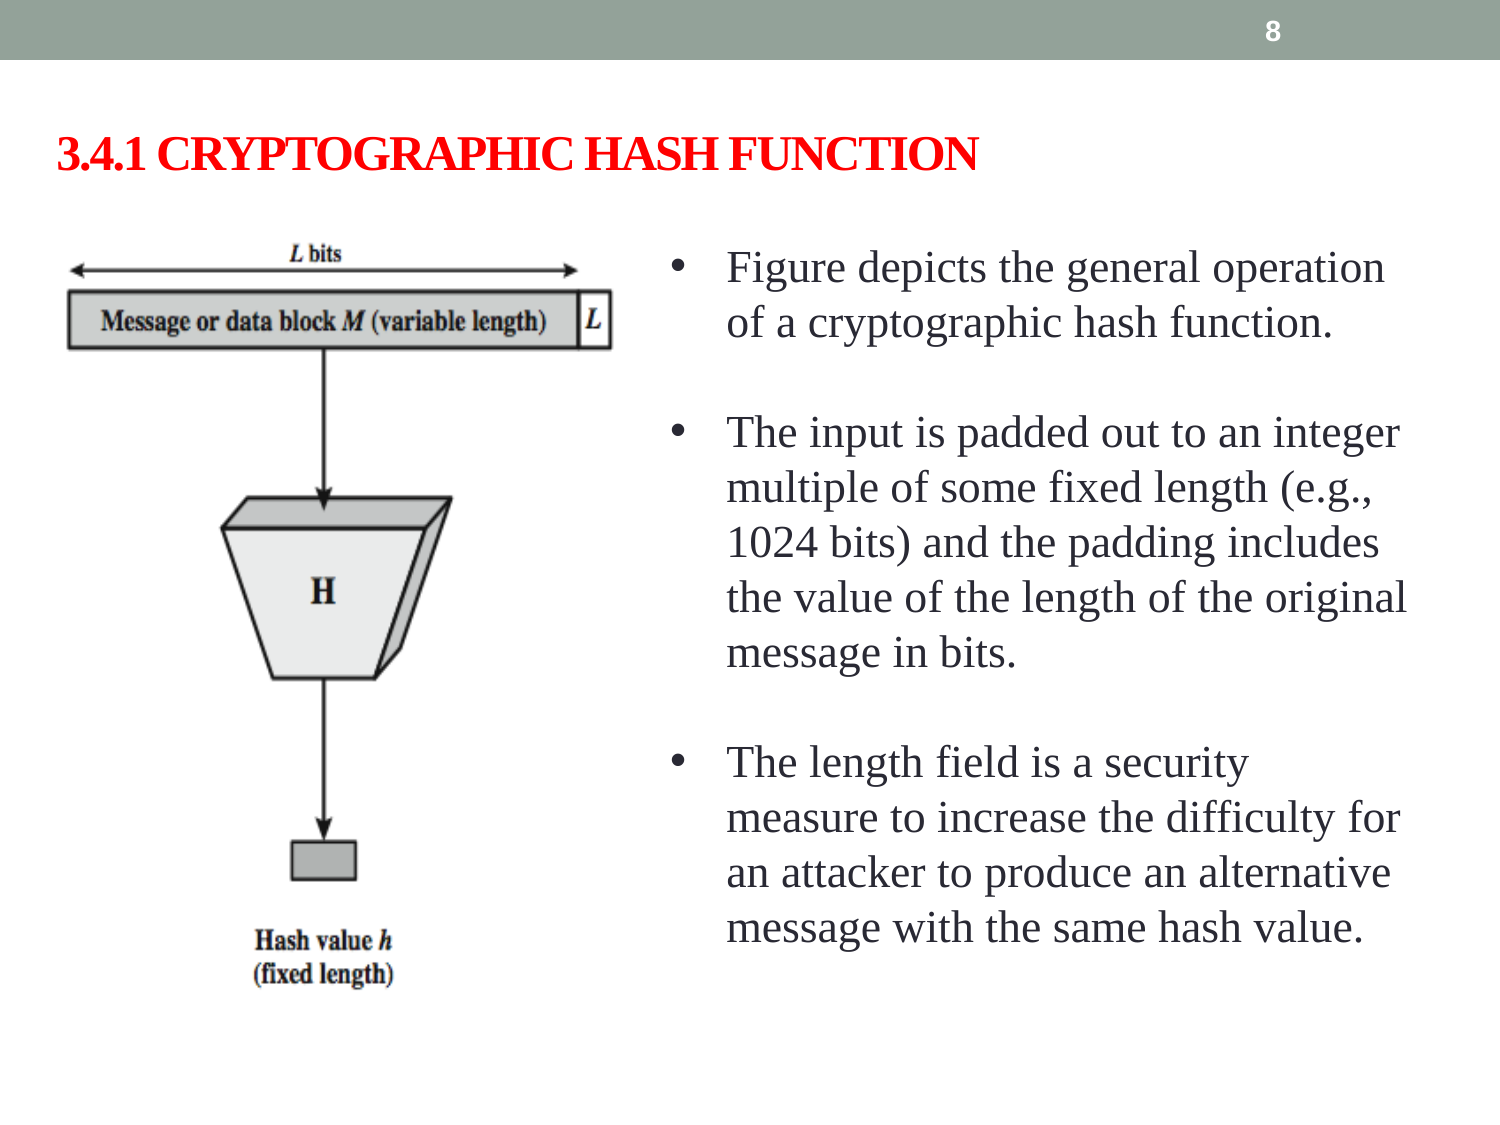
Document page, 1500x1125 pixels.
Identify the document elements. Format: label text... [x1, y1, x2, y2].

slide_number 8 [1250, 3, 1425, 57]
picture [52, 229, 627, 1037]
text_box Figure depicts the general operation of a cryptographic hash function. The input is padded out to an integer multiple of some fixed length (e.g., 1024 bits) and the padding includes the value of the length of the original message in bits. The length field is a security measure to increase the difficulty for an attacker to produce an alternative message with the same hash value. [655, 229, 1424, 1015]
title 3.4.1 CRYPTOGRAPHIC HASH FUNCTION [41, 90, 1392, 211]
